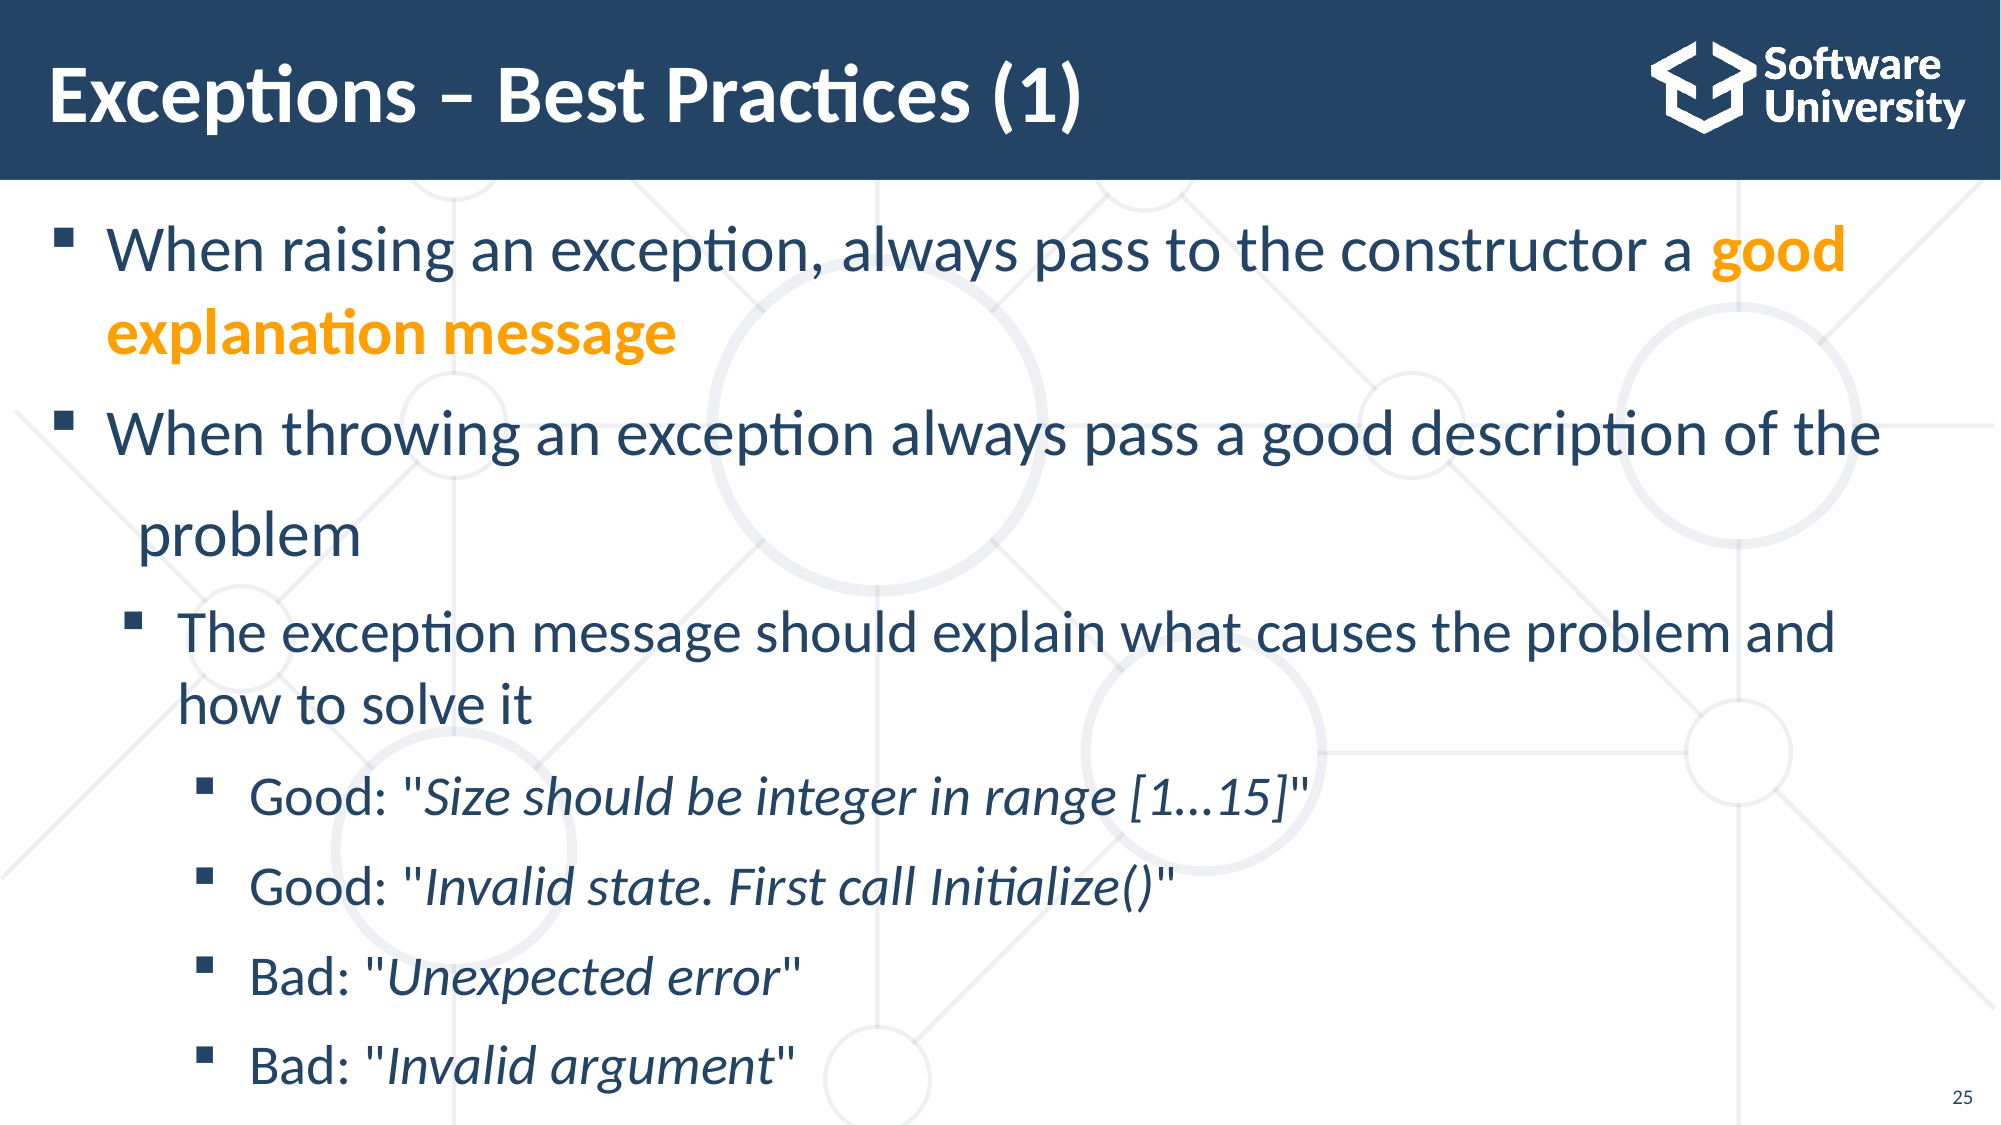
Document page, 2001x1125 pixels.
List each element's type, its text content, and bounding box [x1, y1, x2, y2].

list When raising an exception, always pass to the constructor a good explanation message When throwing an exception always pass a good description of the problem The exception message should explain what causes the problem and how to solve it Good: "Size should be integer in range [1…15]" Good: "Invalid state. First call Initialize()" Bad: "Unexpected error" Bad: "Invalid argument" [31, 196, 1970, 1104]
slide_number 25 [1928, 1067, 1989, 1117]
title Exceptions – Best Practices (1) [31, 16, 1625, 162]
picture [1651, 41, 1966, 134]
